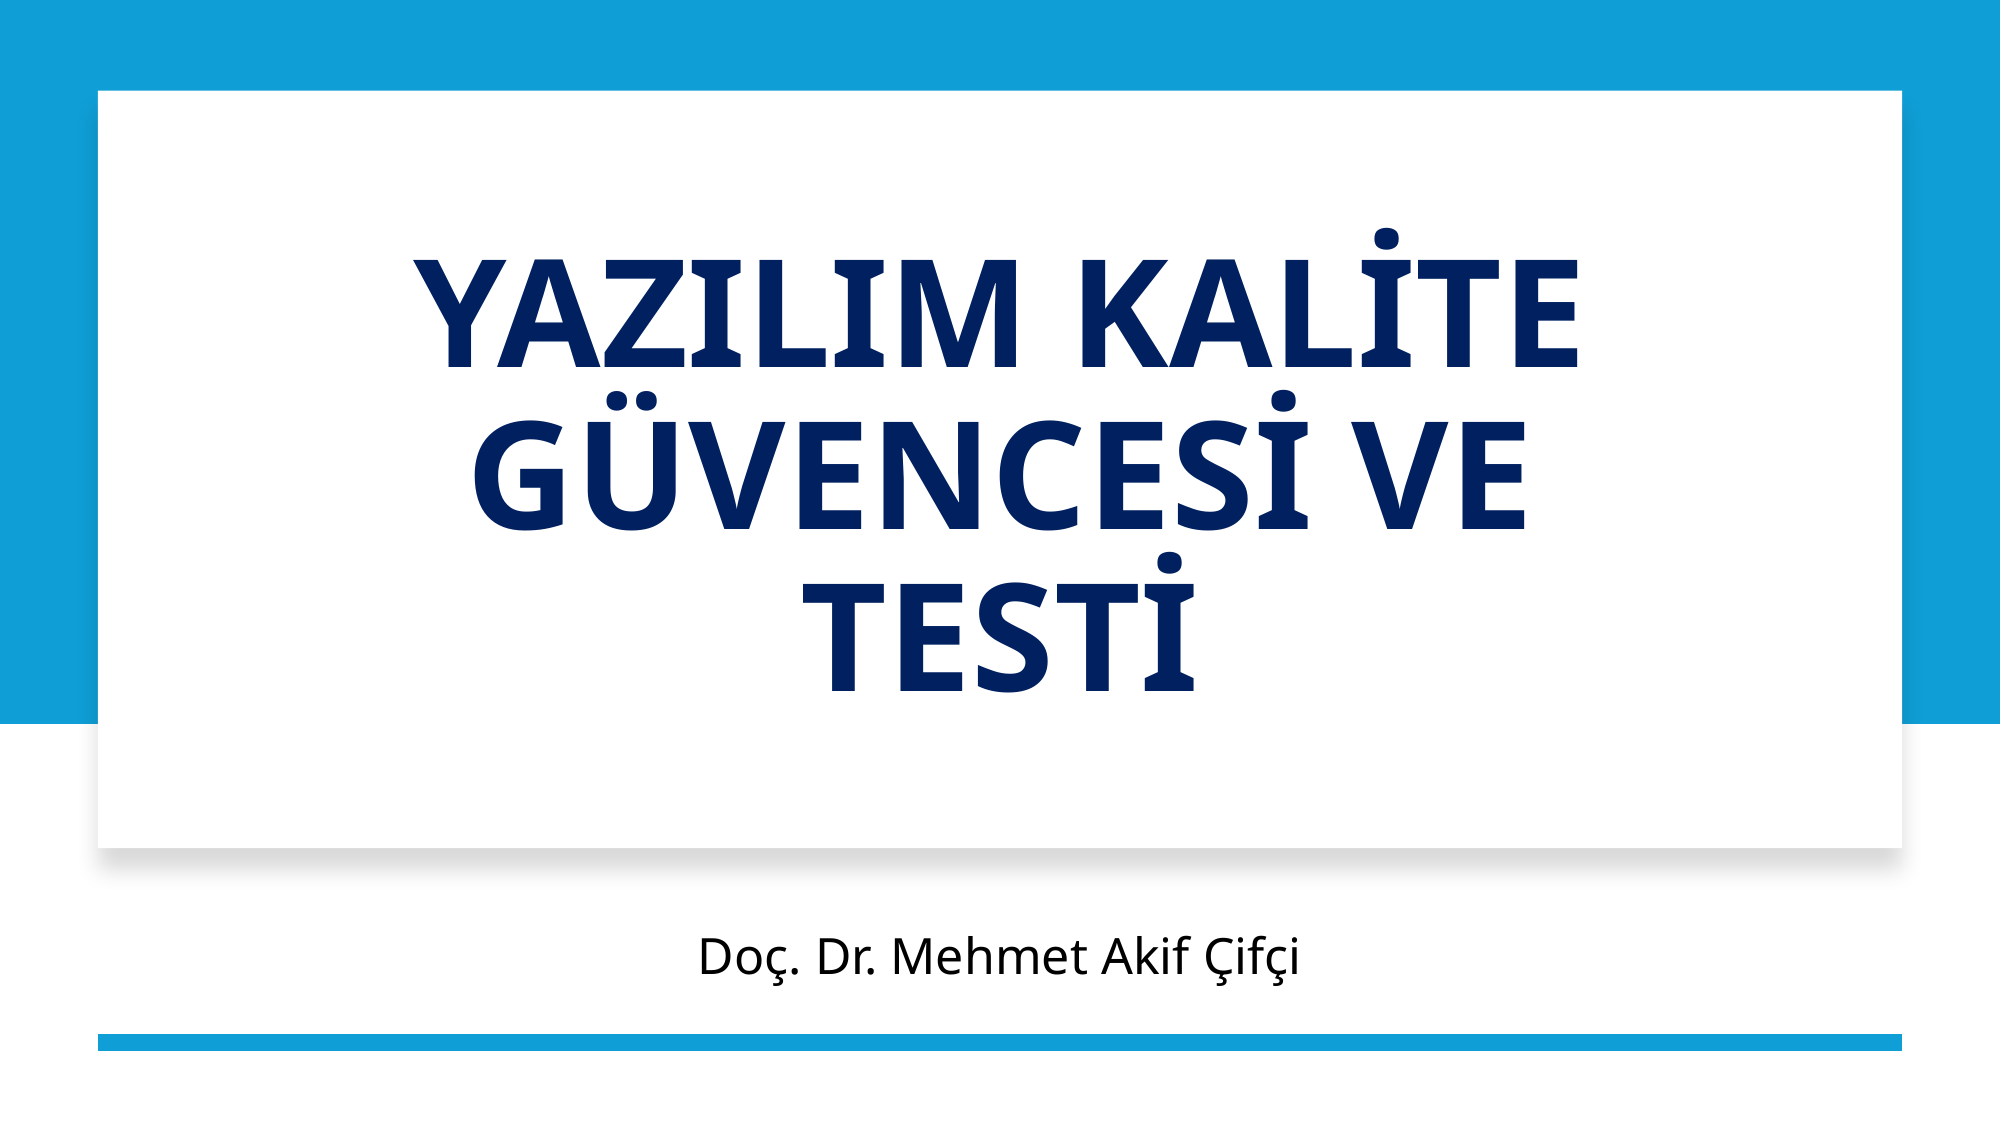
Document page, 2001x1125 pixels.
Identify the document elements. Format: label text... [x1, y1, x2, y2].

subtitle Doç. Dr. Mehmet Akif Çifçi [249, 904, 1750, 1012]
text_box [0, 0, 2000, 725]
text_box [0, 725, 2000, 1125]
text_box [96, 89, 1904, 850]
title YAZILIM KALİTE GÜVENCESİ VE TESTİ [249, 212, 1750, 750]
